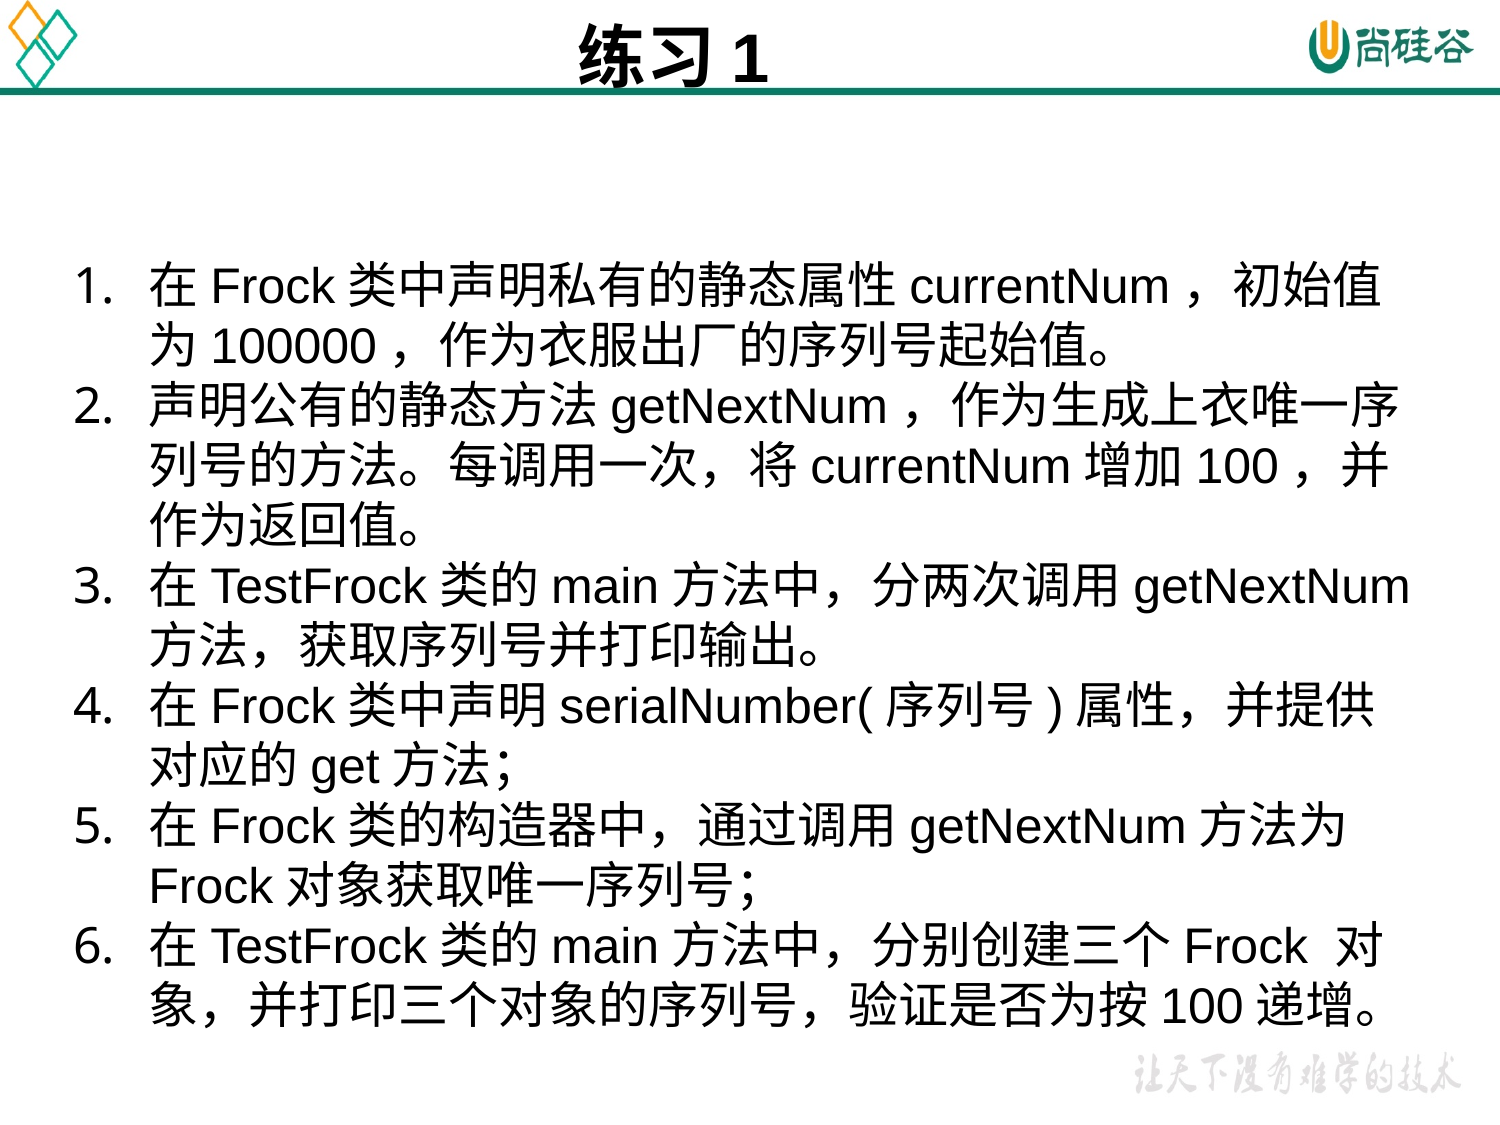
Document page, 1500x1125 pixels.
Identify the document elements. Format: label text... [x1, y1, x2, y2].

text_box 在Frock类中声明私有的静态属性currentNum，初始值为100000，作为衣服出厂的序列号起始值。 声明公有的静态方法getNextNum，作为生成上衣唯一序列号的方法。每调用一次，将currentNum增加100，并作为返回值。 在TestFrock类的main方法中，分两次调用getNextNum方法，获取序列号并打印输出。 在Frock类中声明serialNumber(序列号)属性，并提供对应的get方法； 在Frock类的构造器中，通过调用getNextNum方法为Frock对象获取唯一序列号； 在TestFrock类的main方法中，分别创建三个Frock 对象，并打印三个对象的序列号，验证是否为按100递增。 [58, 246, 1432, 1101]
title 练习1 [562, 0, 1012, 192]
picture [0, 0, 1500, 1125]
